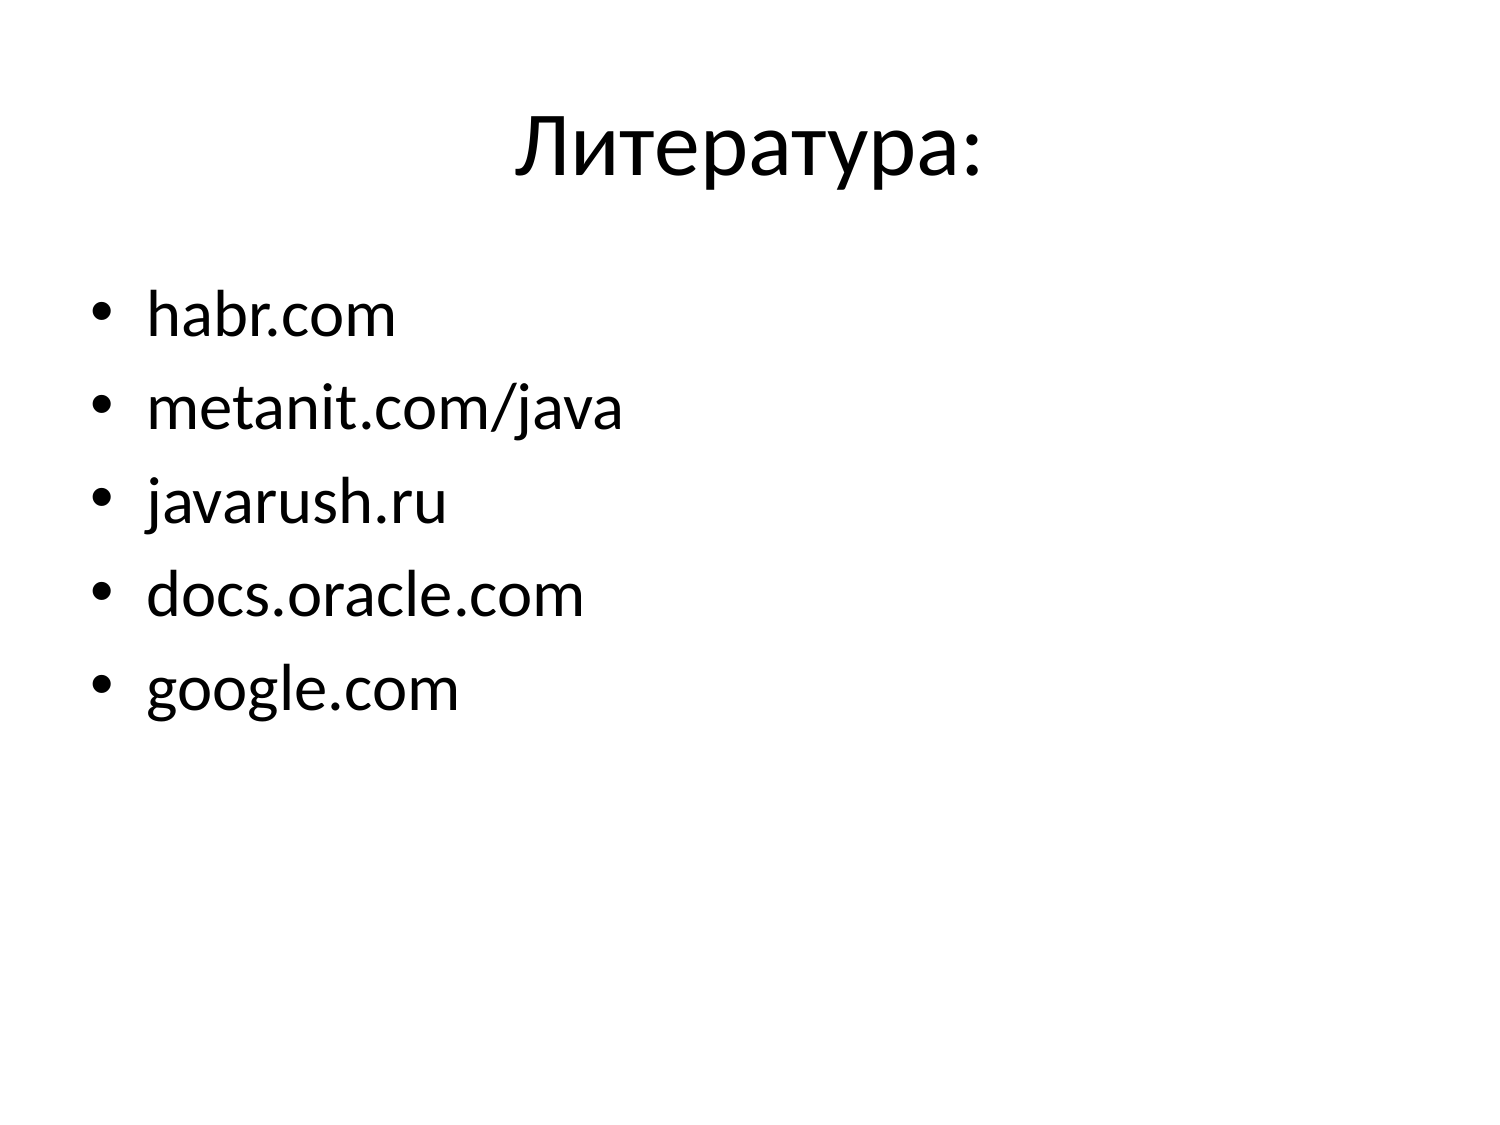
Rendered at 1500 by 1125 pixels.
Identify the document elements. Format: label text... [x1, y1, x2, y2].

list habr.com metanit.com/java javarush.ru docs.oracle.com google.com [75, 262, 1425, 1005]
title Литература: [75, 45, 1425, 233]
